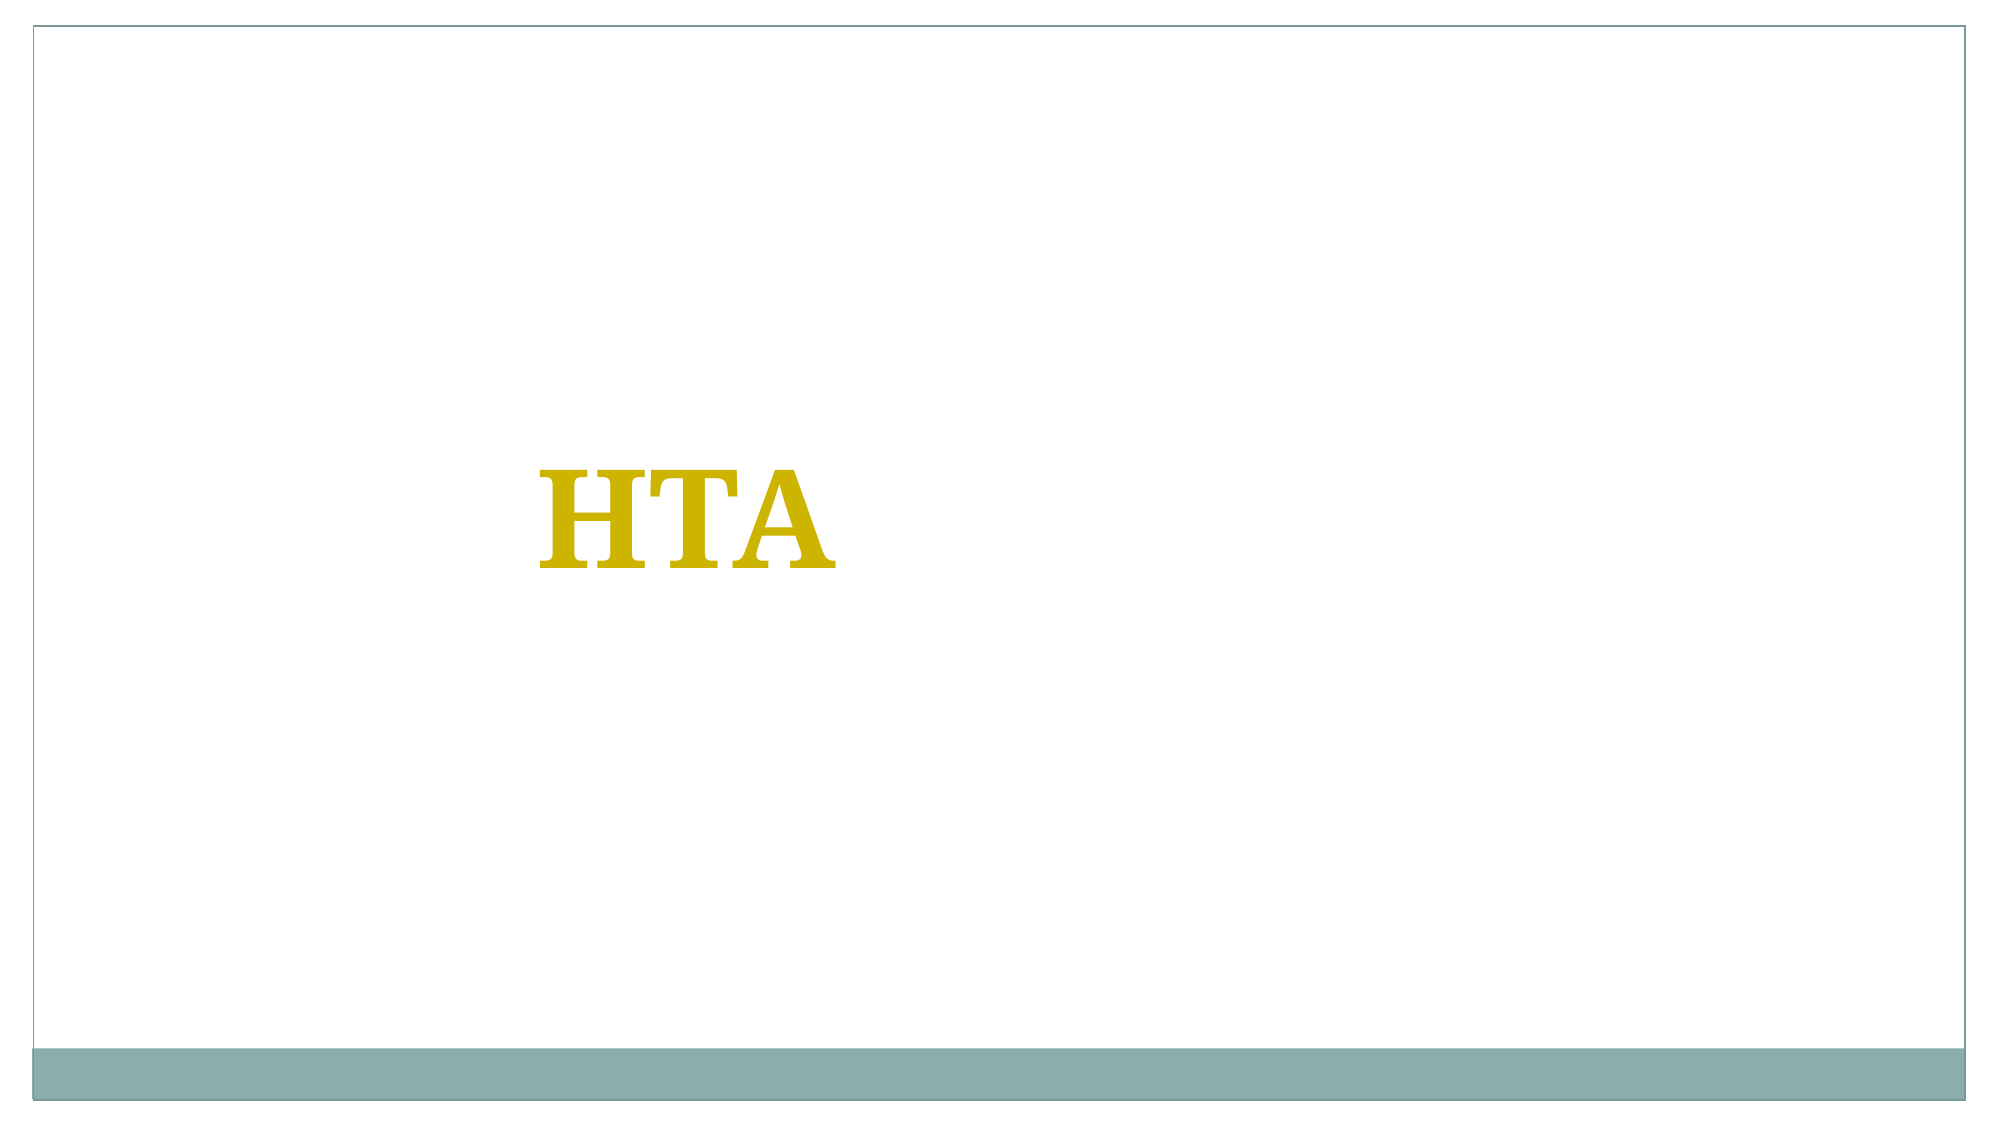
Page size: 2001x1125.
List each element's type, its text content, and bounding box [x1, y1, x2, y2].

text_box HTA [521, 423, 851, 603]
